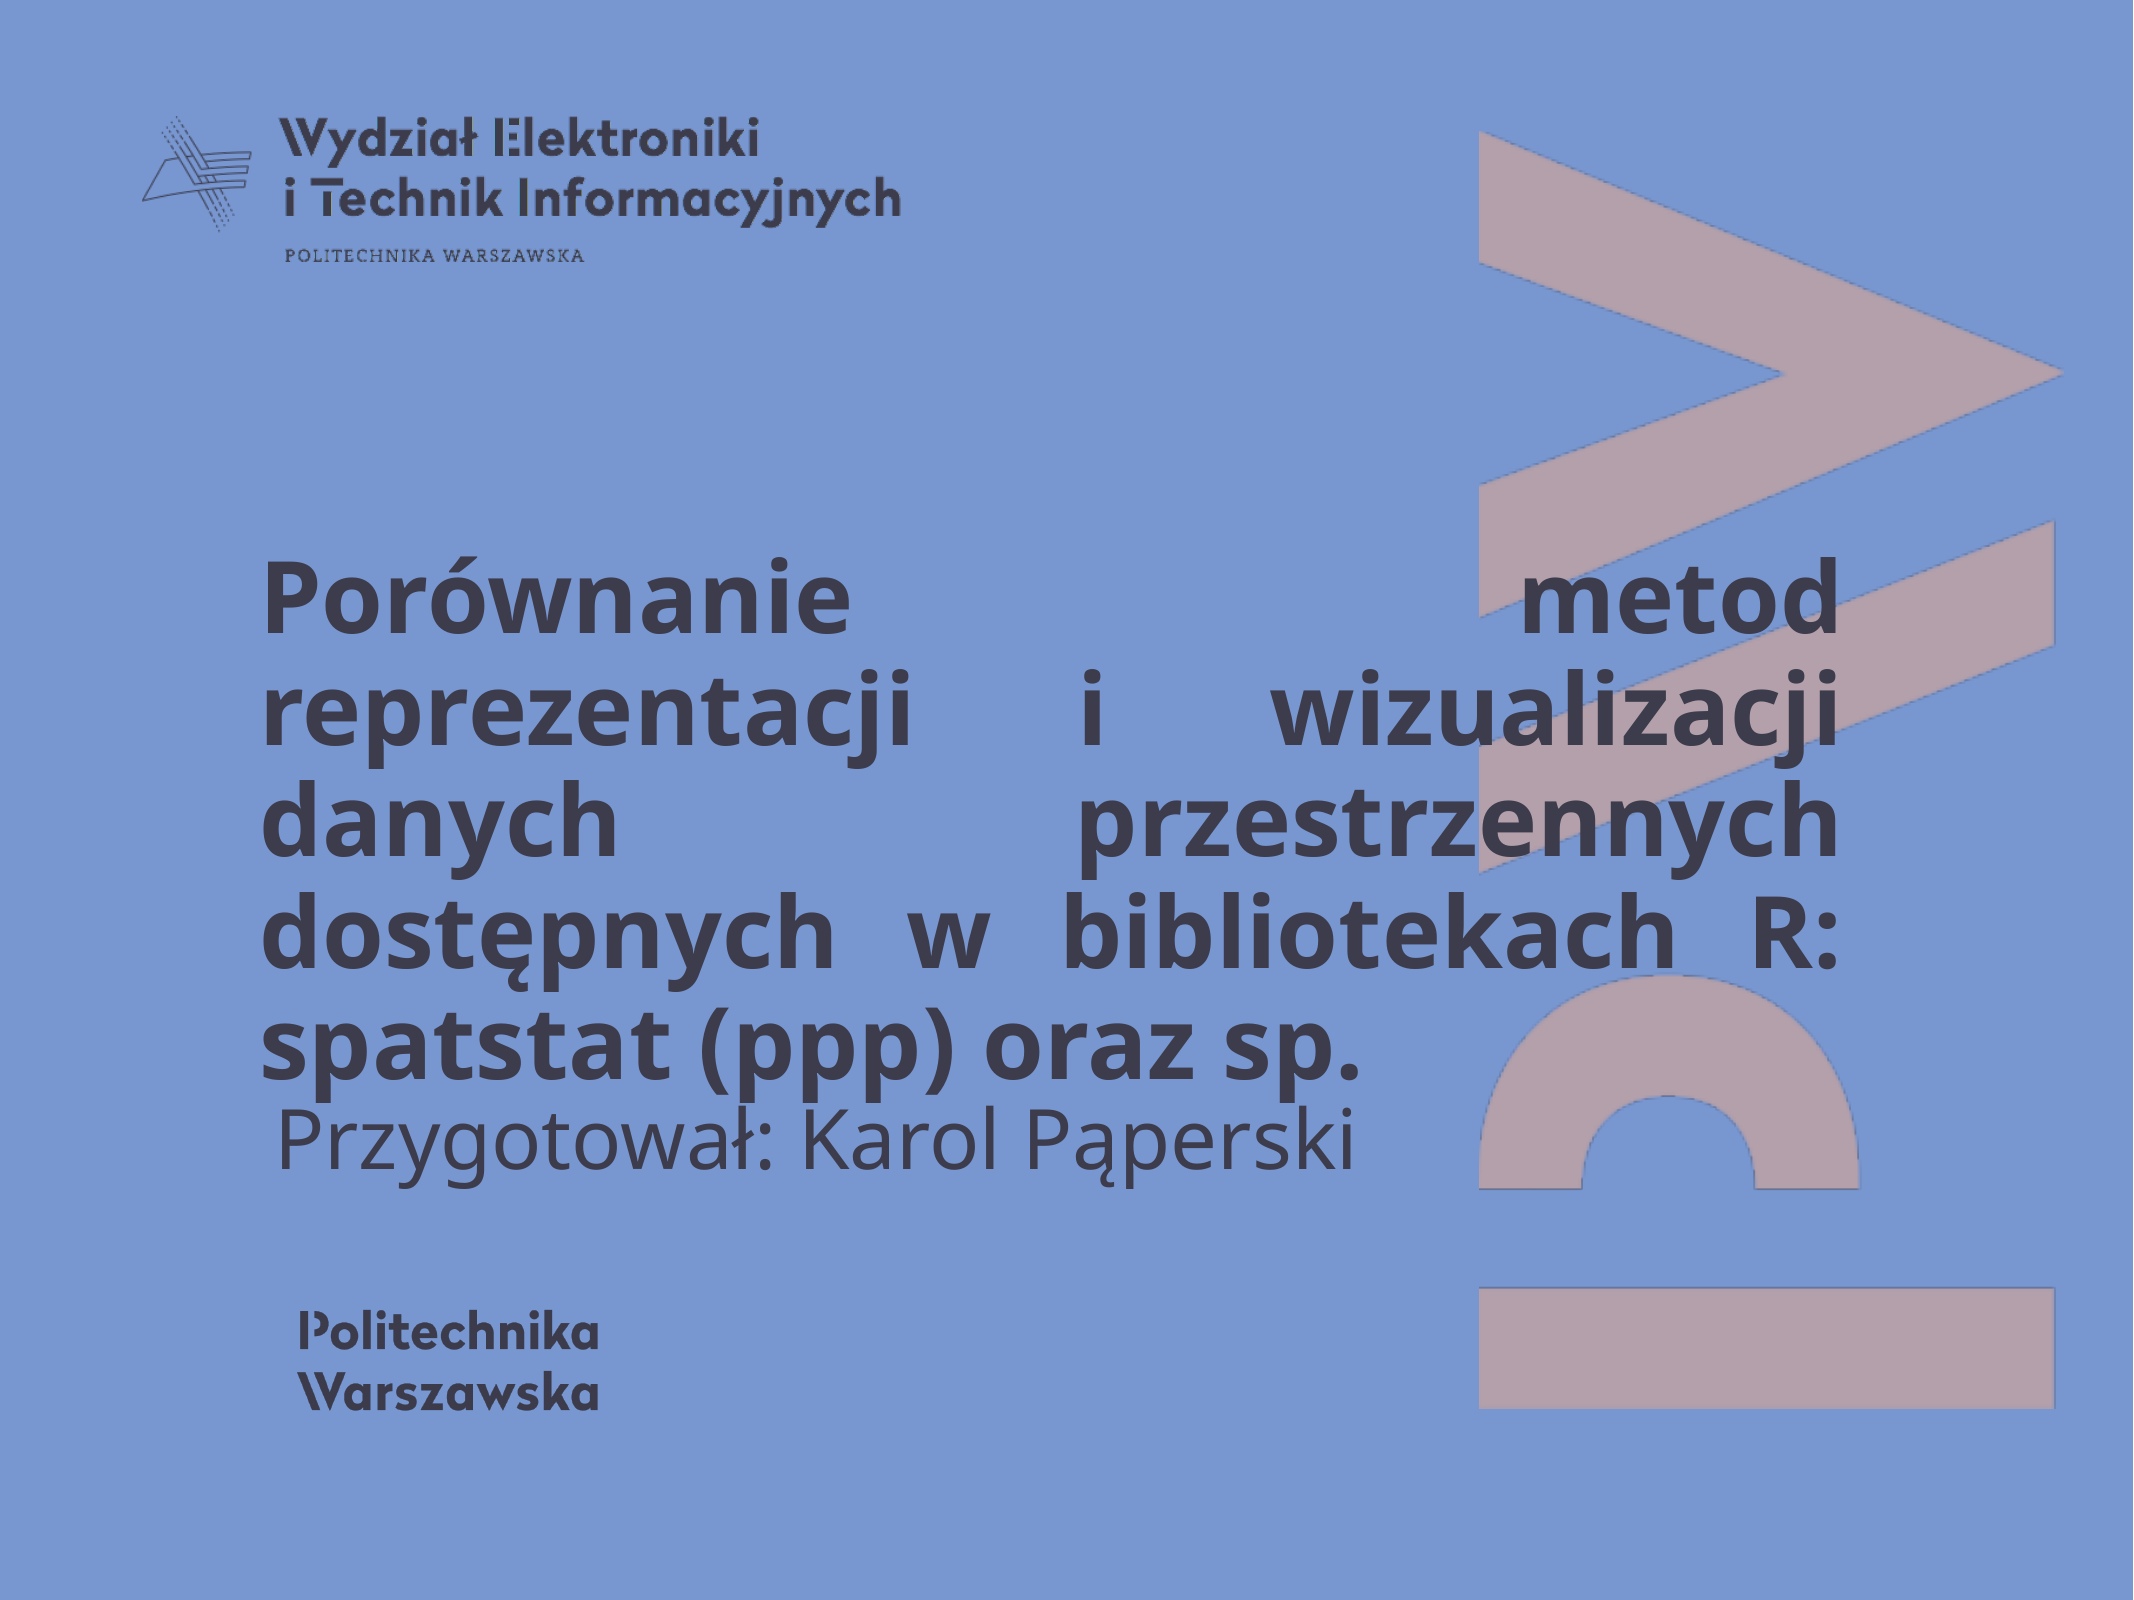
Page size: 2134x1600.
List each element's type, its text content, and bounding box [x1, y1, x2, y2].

text_box Porównanie metod reprezentacji i wizualizacji danych przestrzennych dostępnych w bibliotekach R: spatstat (ppp) oraz sp. [259, 544, 1478, 1102]
text_box Przygotował: Karol Pąperski [274, 1095, 1478, 1189]
picture [1478, 130, 2065, 1409]
picture [142, 115, 903, 277]
picture [296, 1309, 598, 1411]
